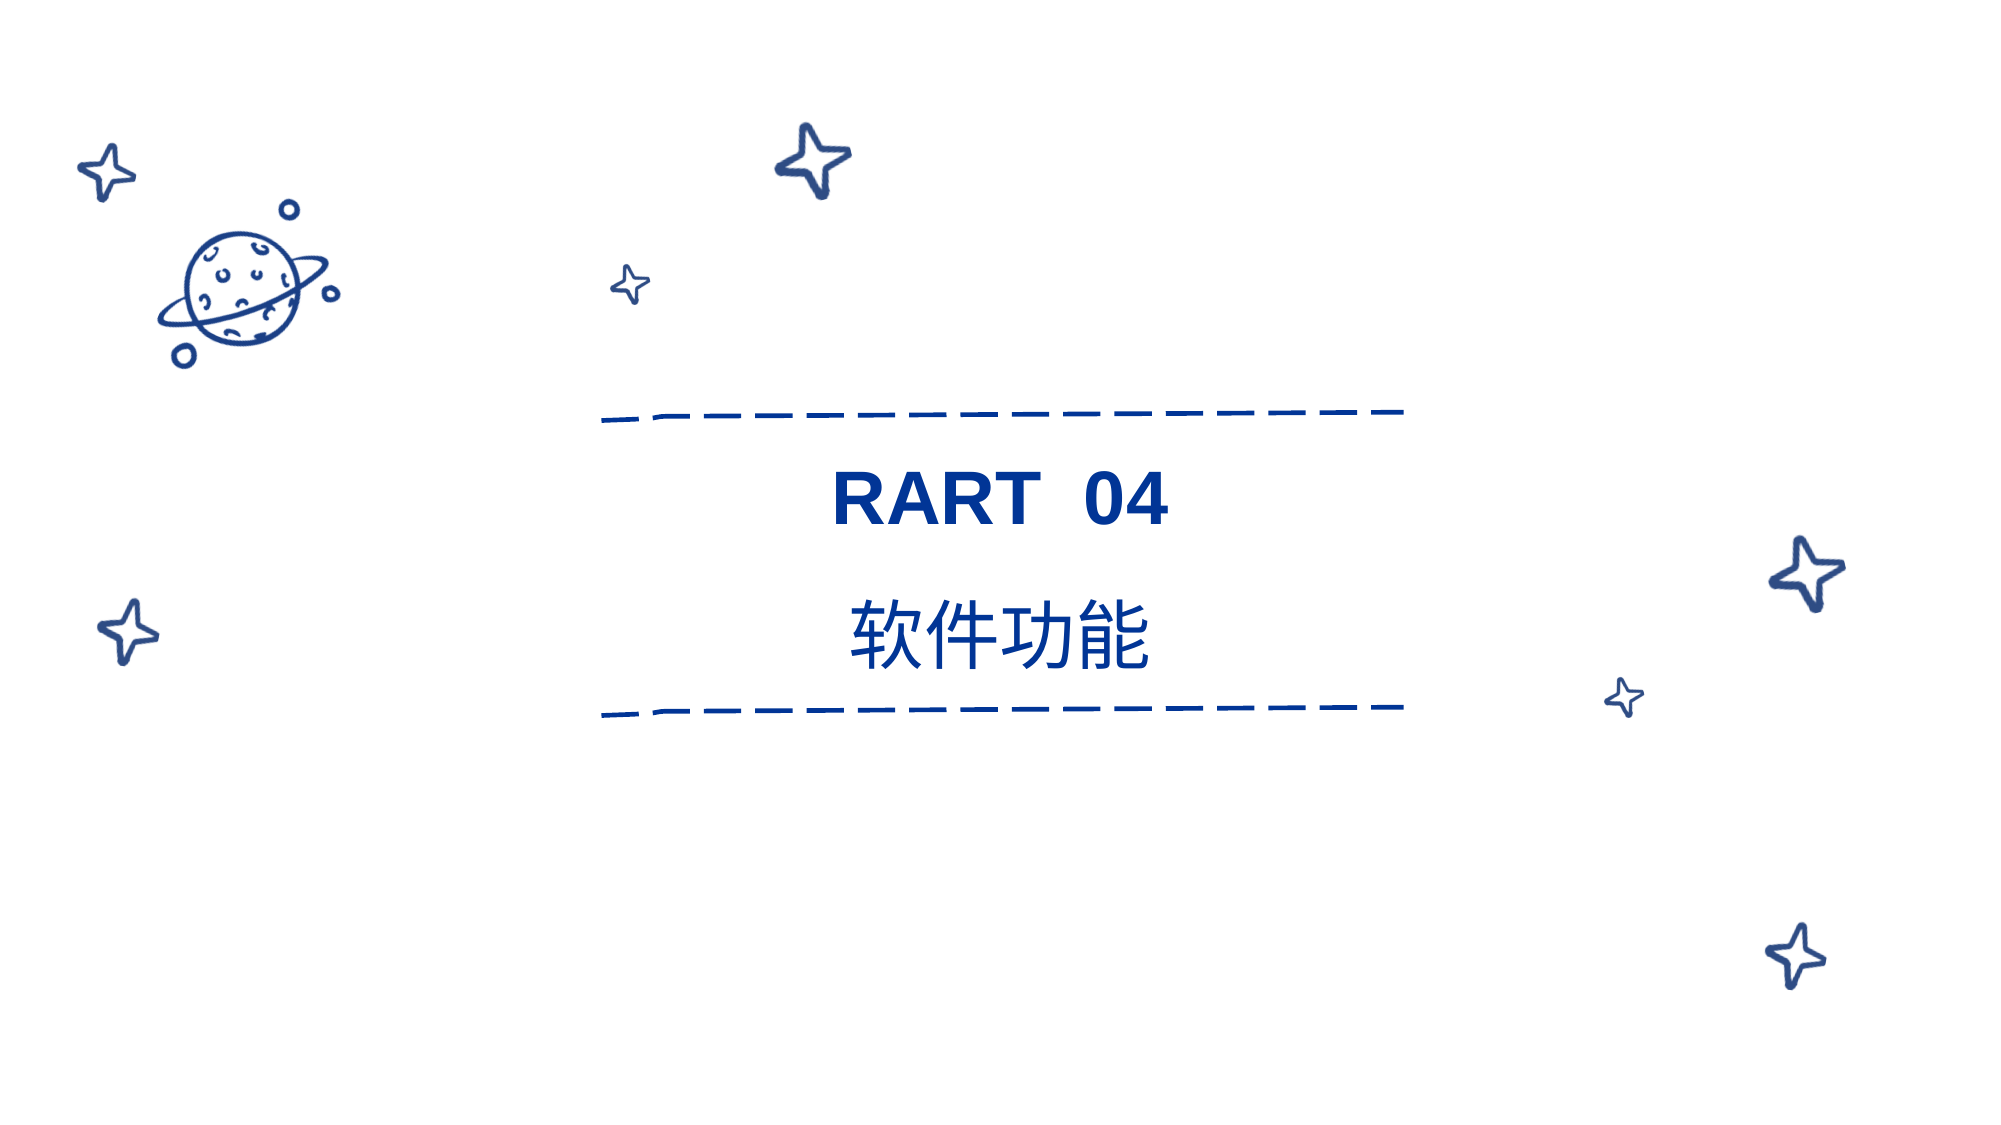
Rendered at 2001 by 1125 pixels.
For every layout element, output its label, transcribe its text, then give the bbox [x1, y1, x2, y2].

title 软件功能 [538, 561, 1462, 686]
list RART 04 [538, 422, 1462, 548]
